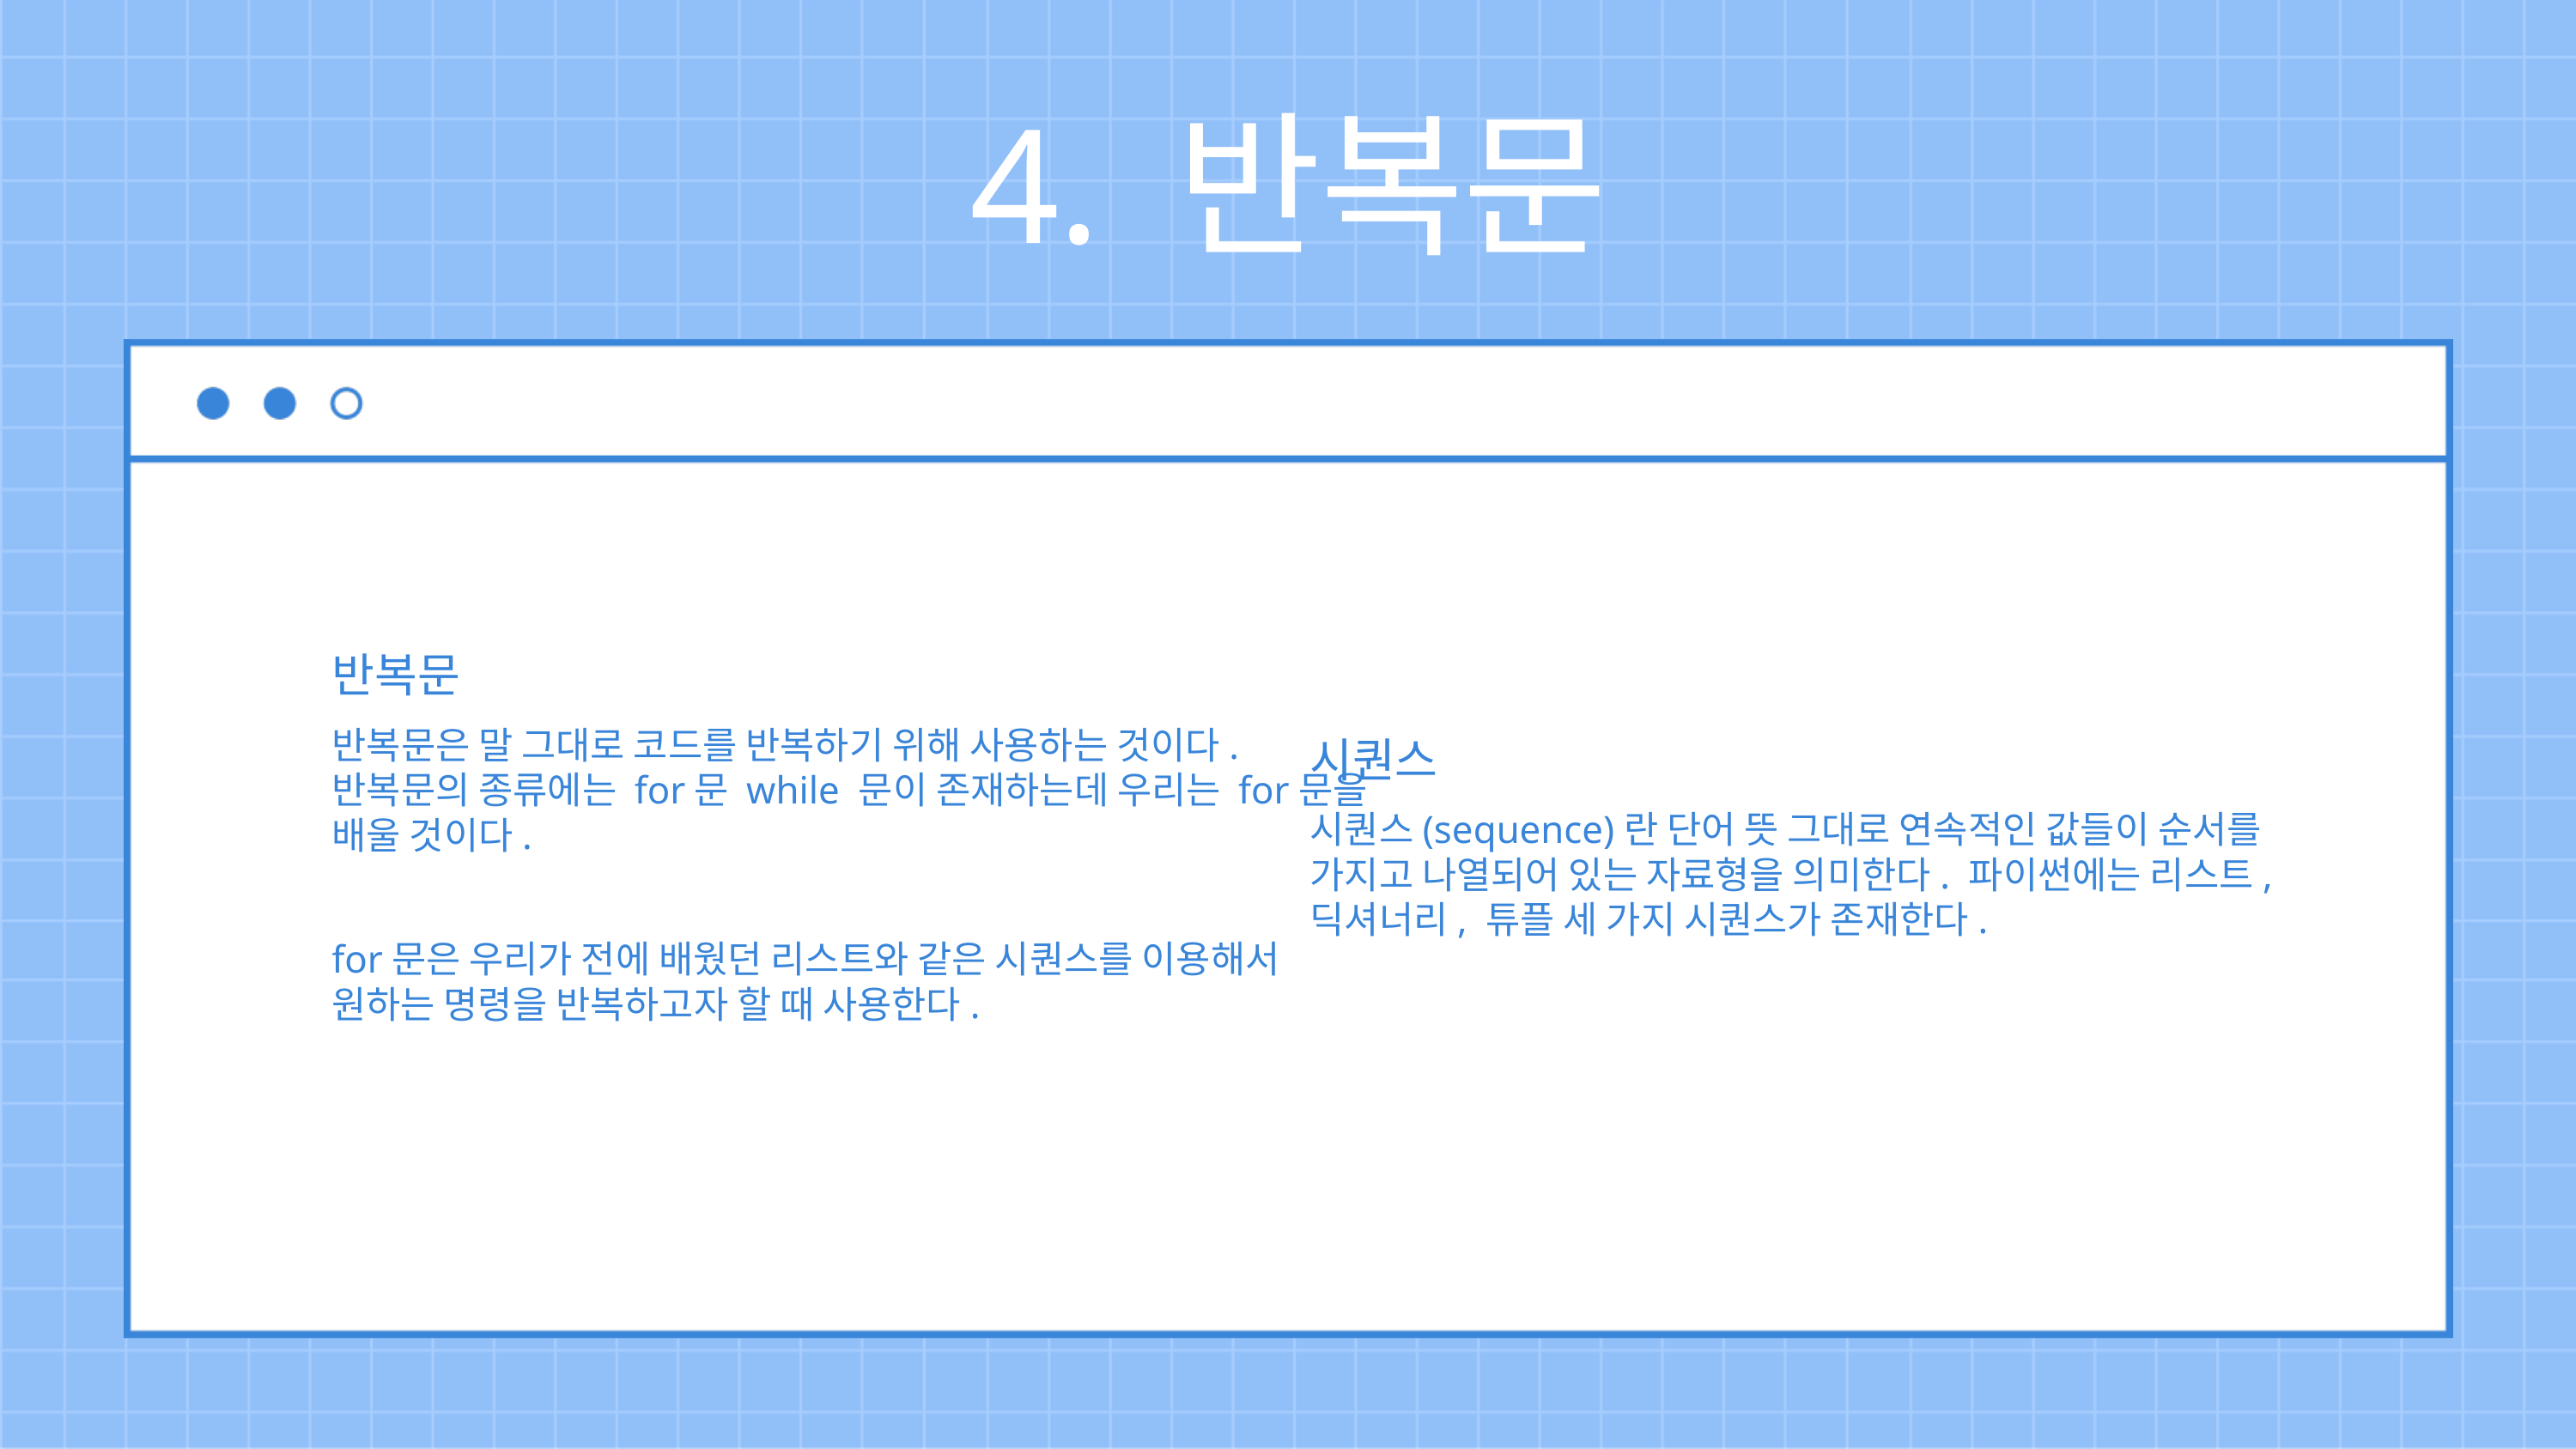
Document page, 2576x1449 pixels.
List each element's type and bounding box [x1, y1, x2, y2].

text_box [319, 639, 1039, 1116]
text_box [0, 0, 2576, 1449]
text_box [123, 339, 2453, 1339]
text_box [1297, 724, 2017, 1052]
